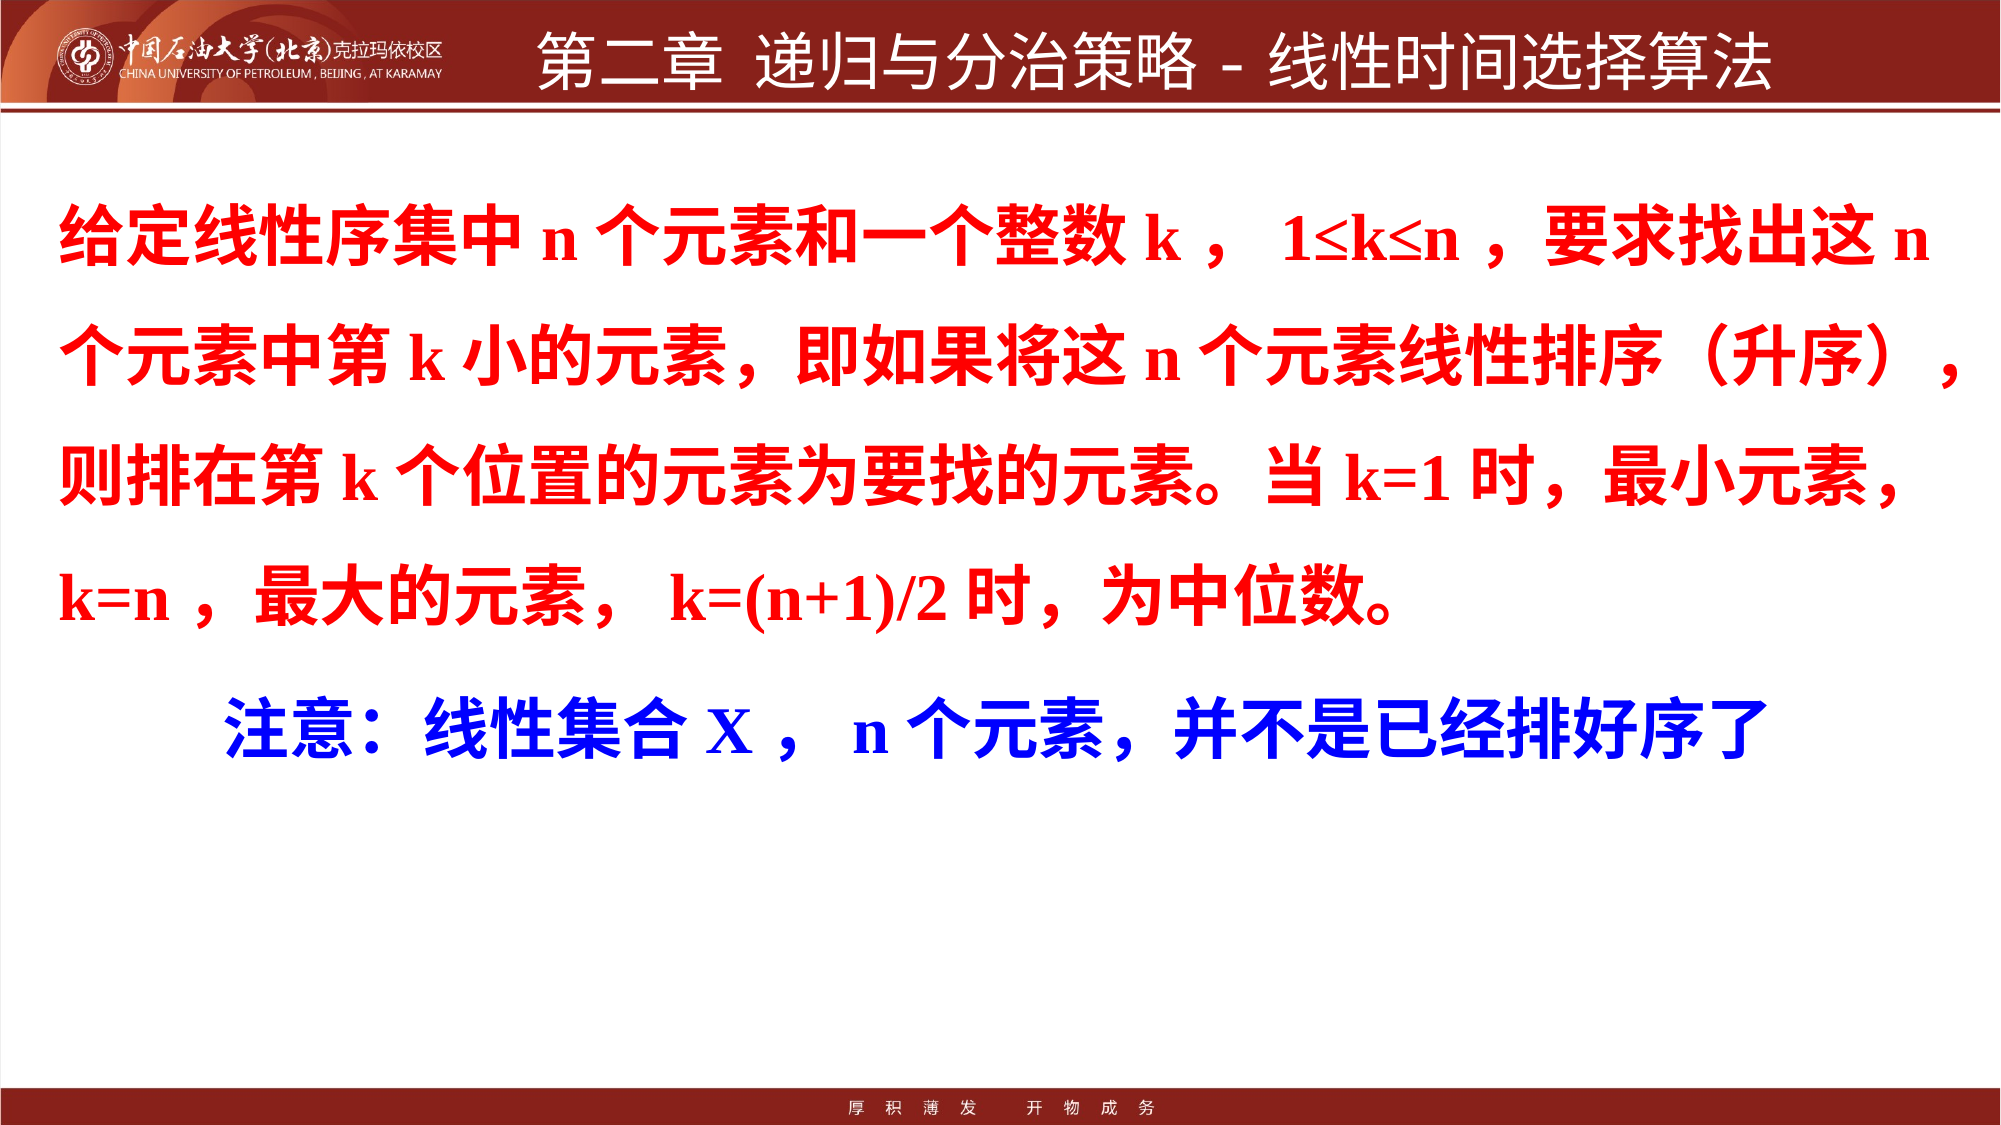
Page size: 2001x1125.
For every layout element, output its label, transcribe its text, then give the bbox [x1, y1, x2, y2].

list 给定线性序集中n个元素和一个整数k，1≤k≤n，要求找出这n个元素中第k小的元素，即如果将这n个元素线性排序（升序），则排在第k个位置的元素为要找的元素。当k=1时，最小元素，k=n，最大的元素，k=(n+1)/2时，为中位数。 注意：线性集合X，n个元素，并不是已经排好序了 [43, 146, 1952, 1024]
picture [0, 0, 2001, 1125]
title 第二章 递归与分治策略-线性时间选择算法 [519, 14, 1790, 92]
